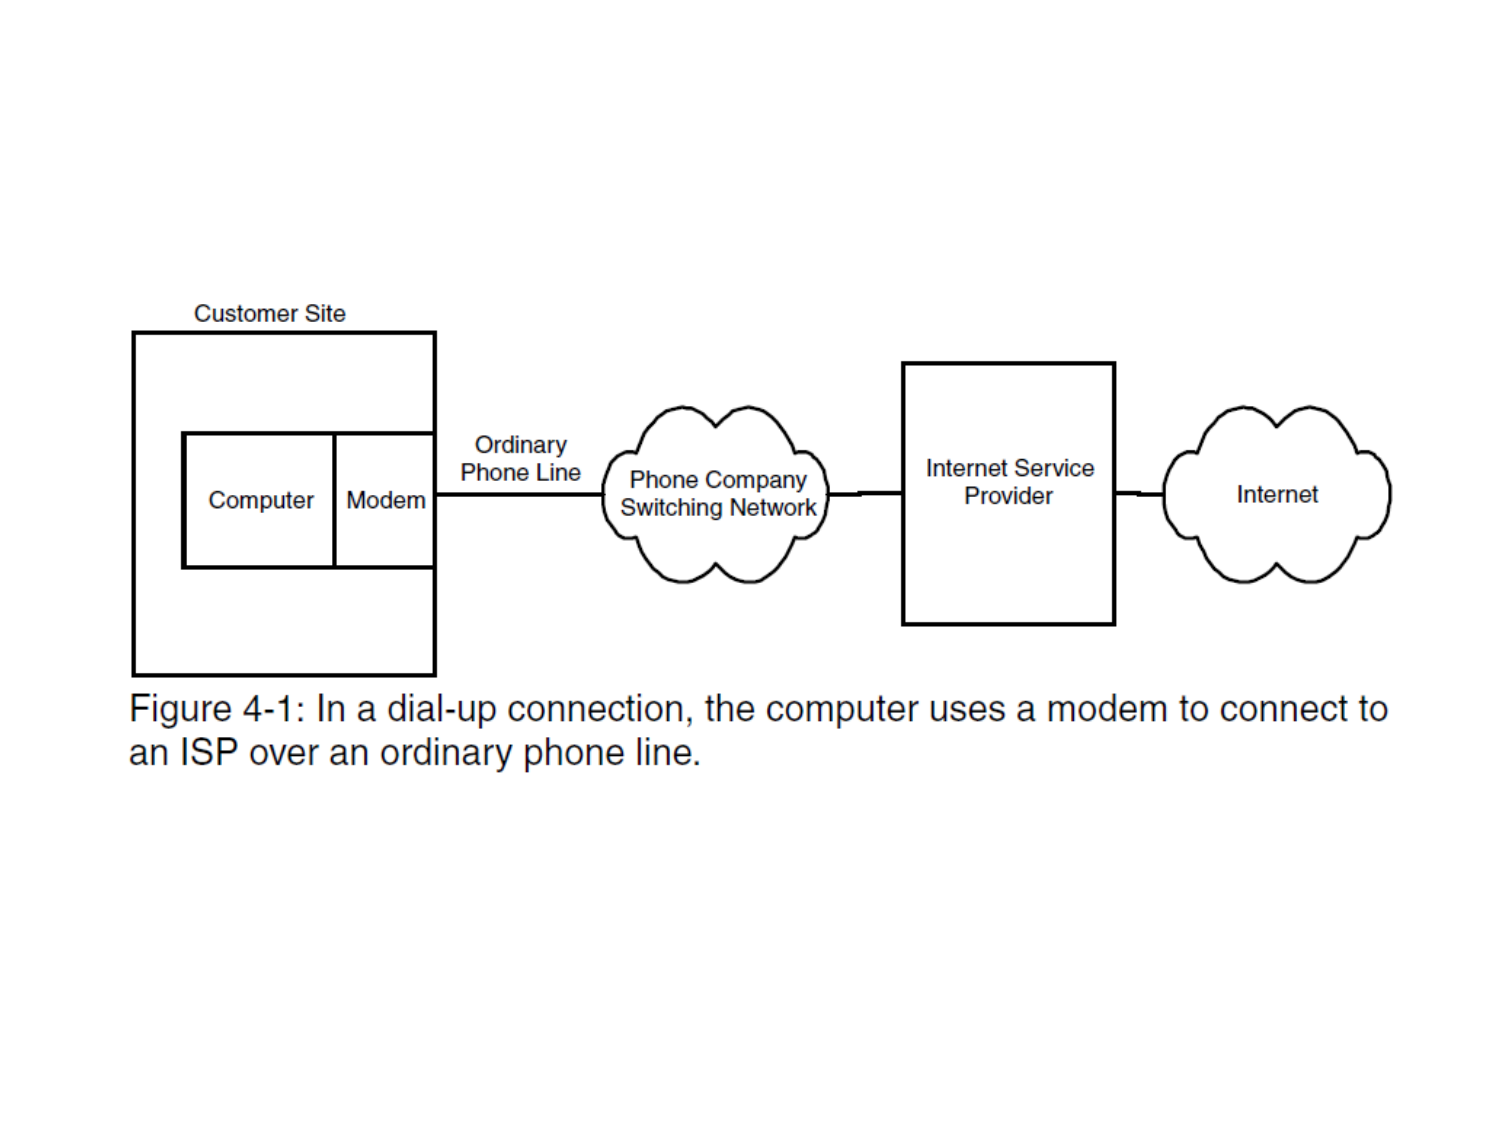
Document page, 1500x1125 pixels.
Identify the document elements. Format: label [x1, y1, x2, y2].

list [74, 287, 1426, 774]
